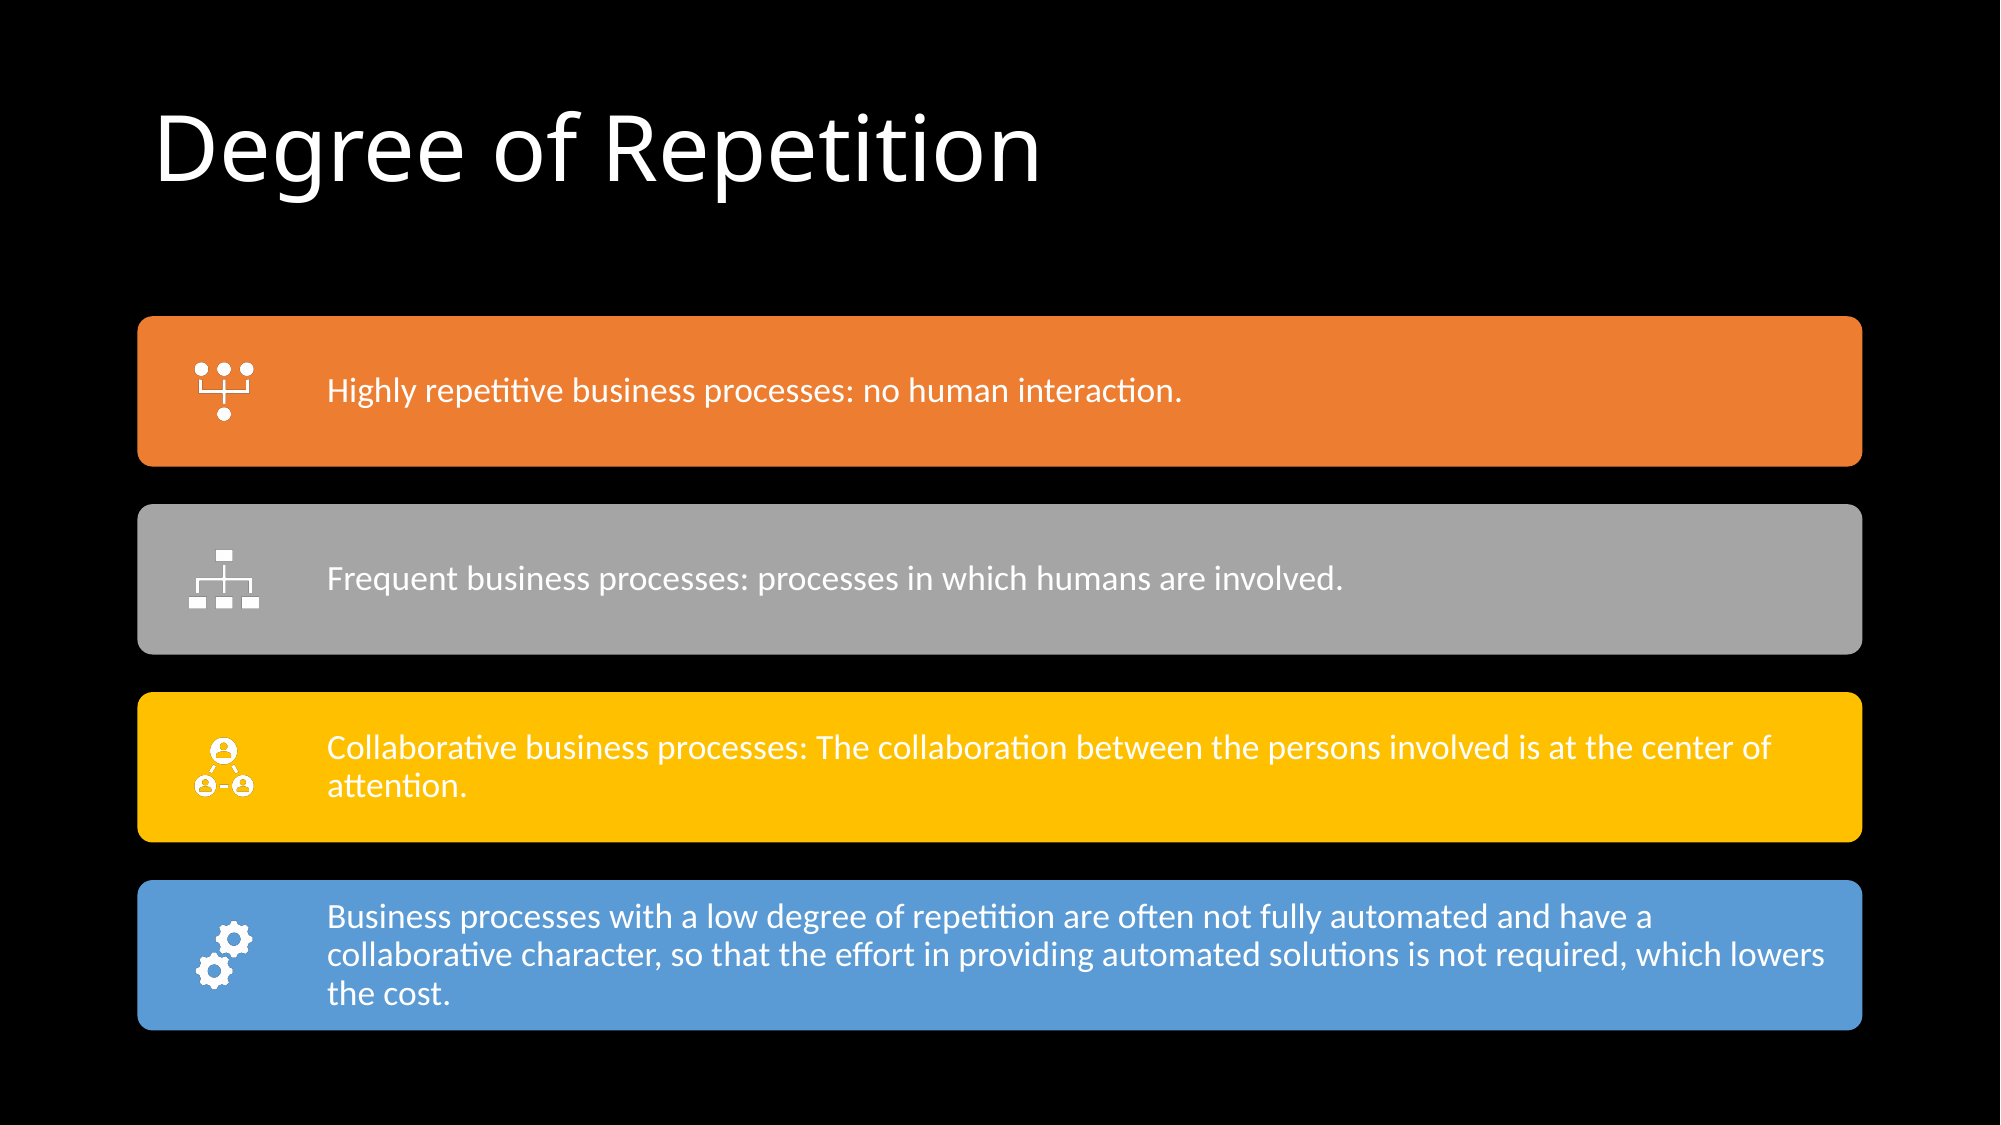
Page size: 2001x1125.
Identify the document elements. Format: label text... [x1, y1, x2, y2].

title Degree of Repetition [138, 41, 1862, 209]
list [137, 315, 1863, 1031]
